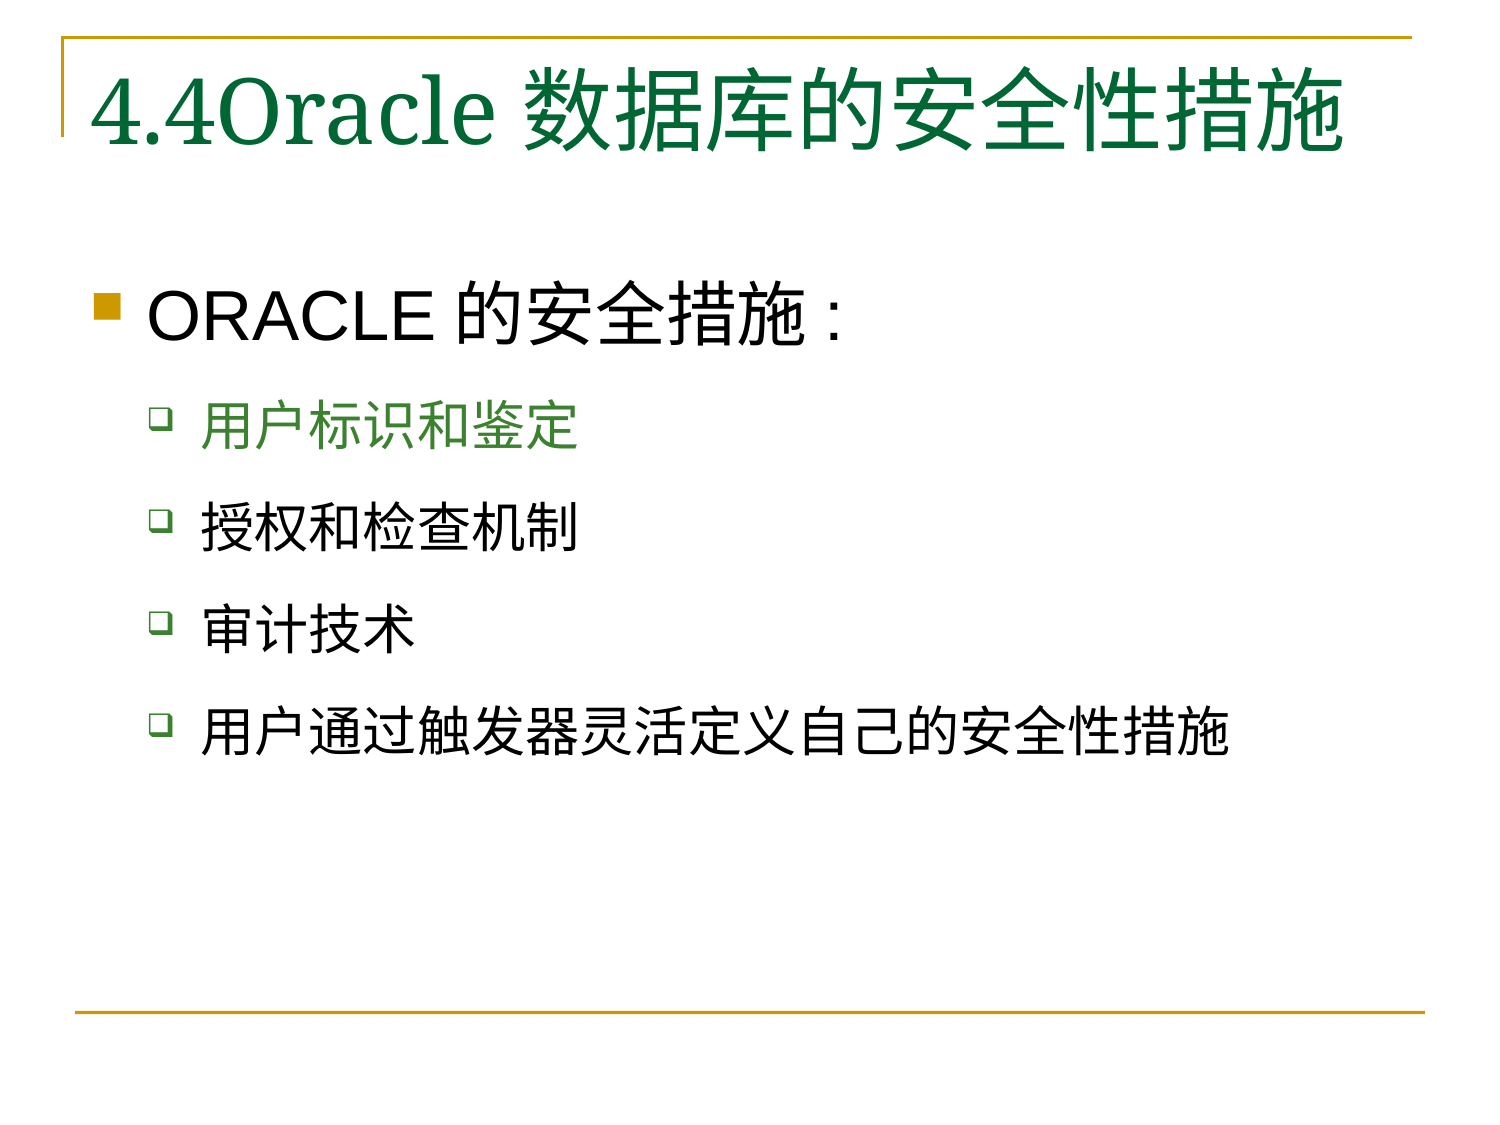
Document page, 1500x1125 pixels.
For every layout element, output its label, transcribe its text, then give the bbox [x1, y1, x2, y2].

list ORACLE的安全措施: 用户标识和鉴定 授权和检查机制 审计技术 用户通过触发器灵活定义自己的安全性措施 [75, 262, 1425, 1006]
title 4.4Oracle数据库的安全性措施 [75, 45, 1425, 233]
